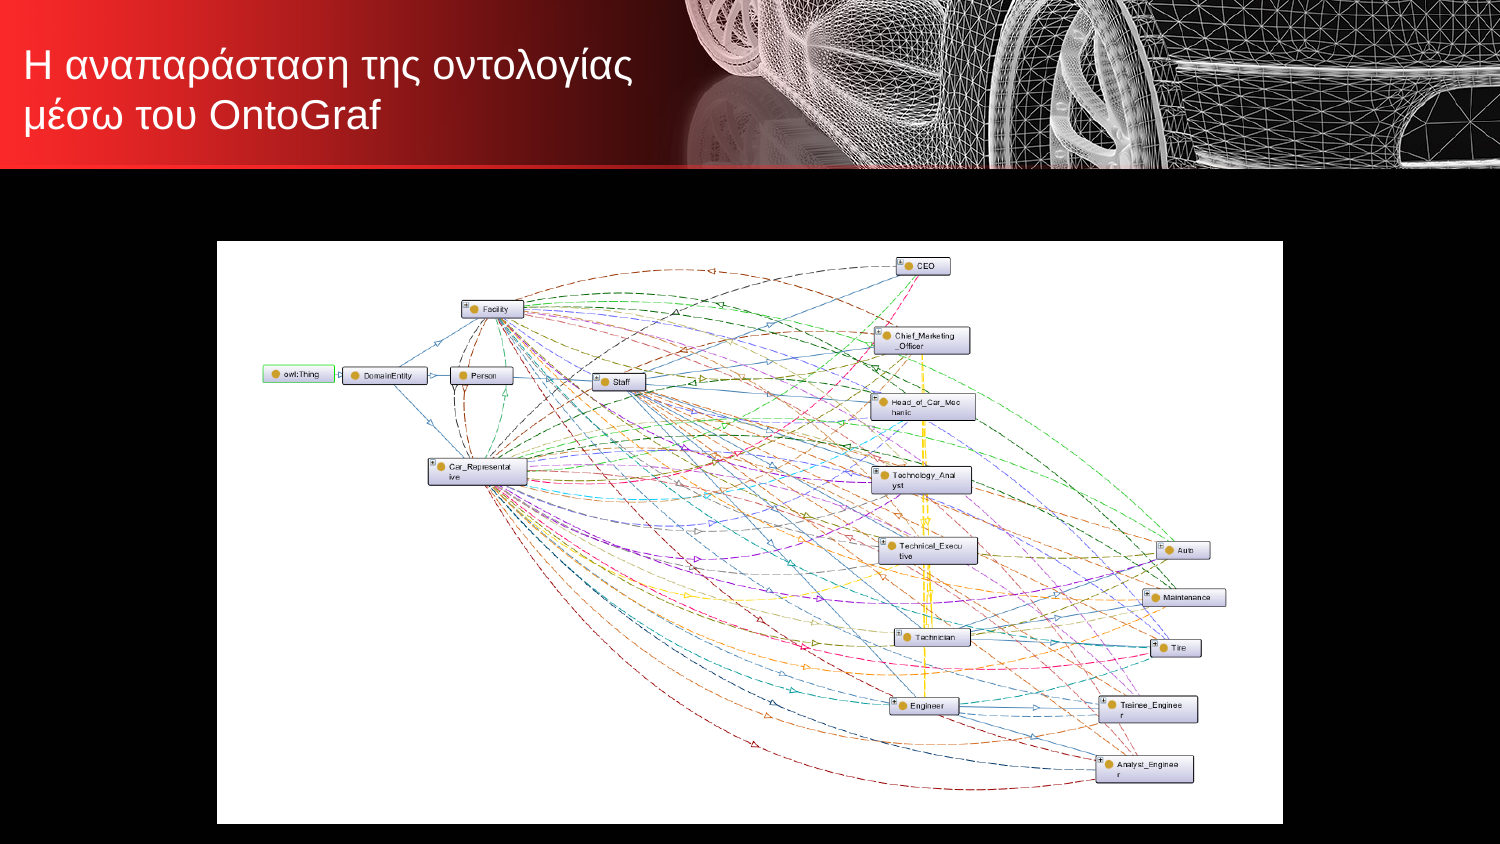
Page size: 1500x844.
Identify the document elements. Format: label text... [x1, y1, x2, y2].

text_box Η αναπαράσταση της οντολογίας μέσω του OntoGraf [8, 30, 652, 145]
picture [0, 0, 1500, 844]
